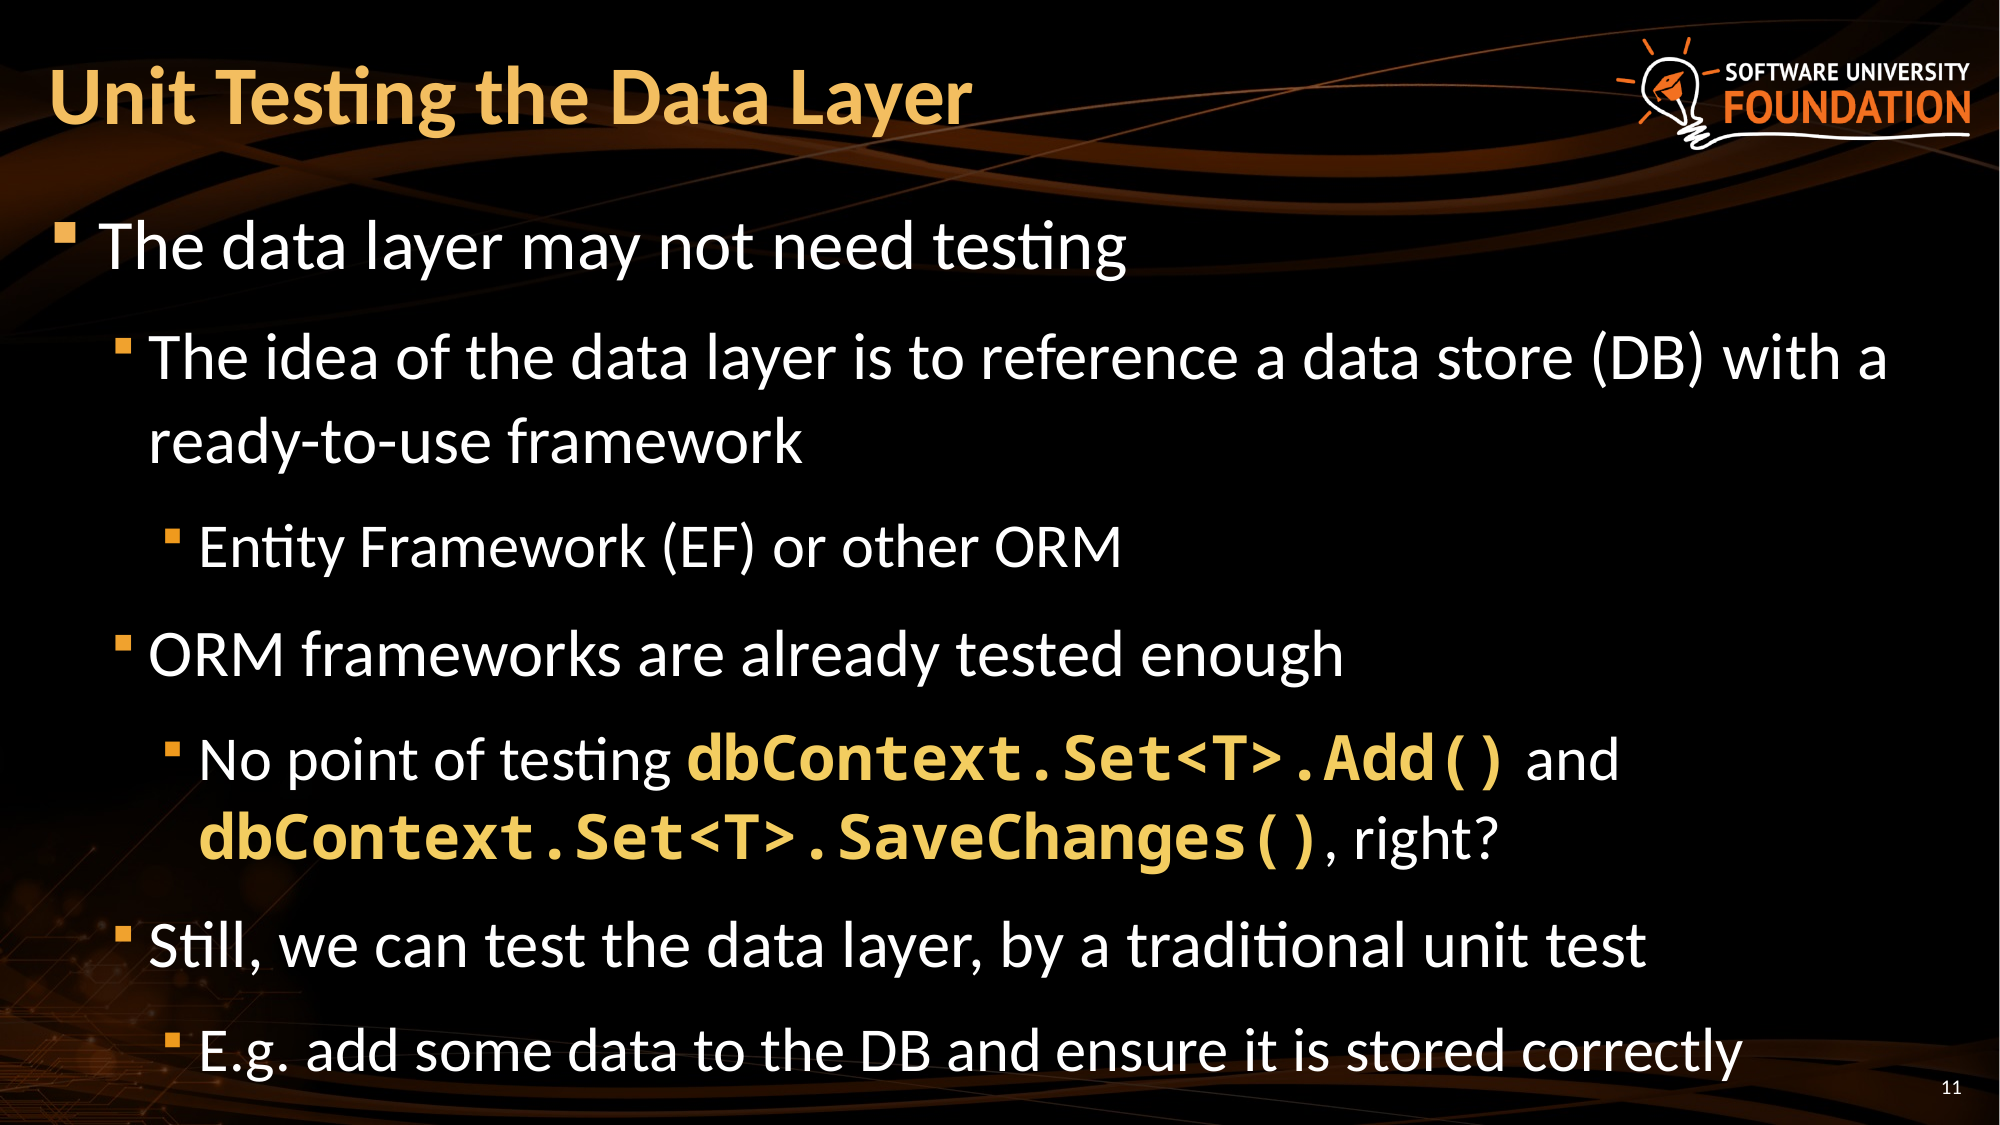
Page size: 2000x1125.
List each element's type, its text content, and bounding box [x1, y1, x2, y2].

list The data layer may not need testing The idea of the data layer is to reference a data store (DB) with a ready-to-use framework Entity Framework (EF) or other ORM ORM frameworks are already tested enough No point of testing dbContext.Set<T>.Add() and dbContext.Set<T>.SaveChanges(), right? Still, we can test the data layer, by a traditional unit test E.g. add some data to the DB and ensure it is stored correctly [31, 188, 1968, 1103]
slide_number 11 [1897, 1070, 1968, 1103]
title Unit Testing the Data Layer [30, 6, 1602, 189]
picture [0, 0, 2000, 1125]
